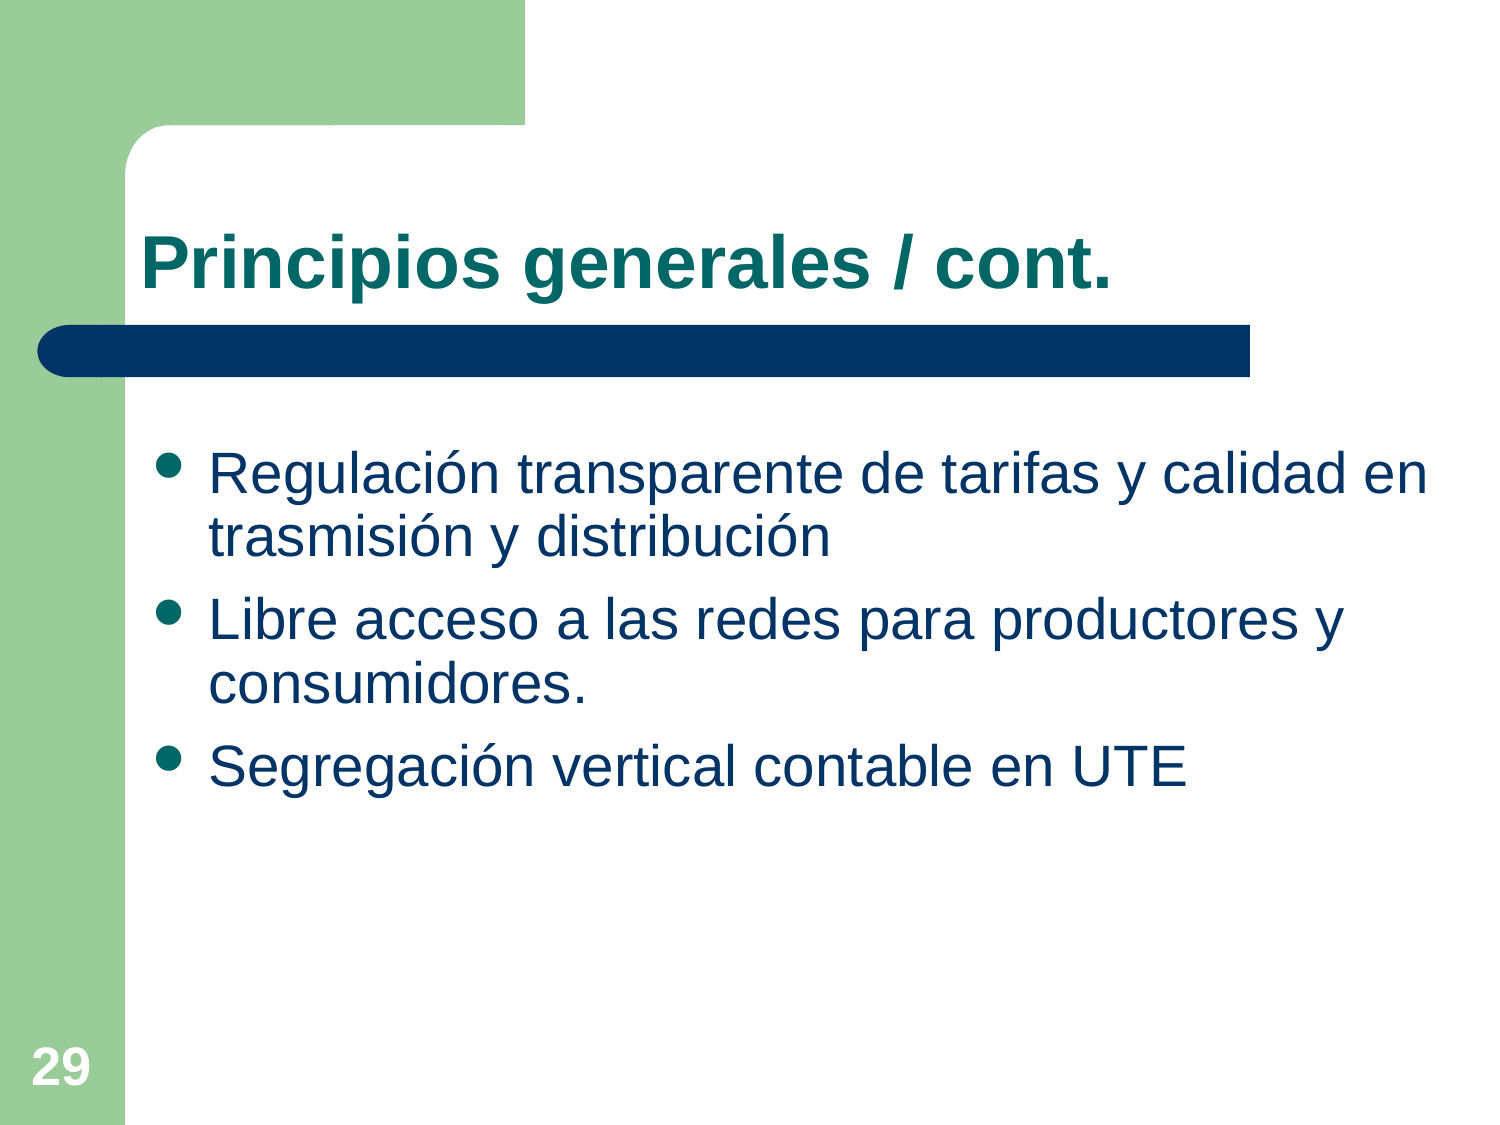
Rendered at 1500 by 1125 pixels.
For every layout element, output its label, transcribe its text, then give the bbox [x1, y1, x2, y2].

title Principios generales / cont. [125, 125, 1425, 313]
list Regulación transparente de tarifas y calidad en trasmisión y distribución Libre acceso a las redes para productores y consumidores. Segregación vertical contable en UTE [137, 435, 1500, 1047]
slide_number 29 [13, 1023, 111, 1105]
